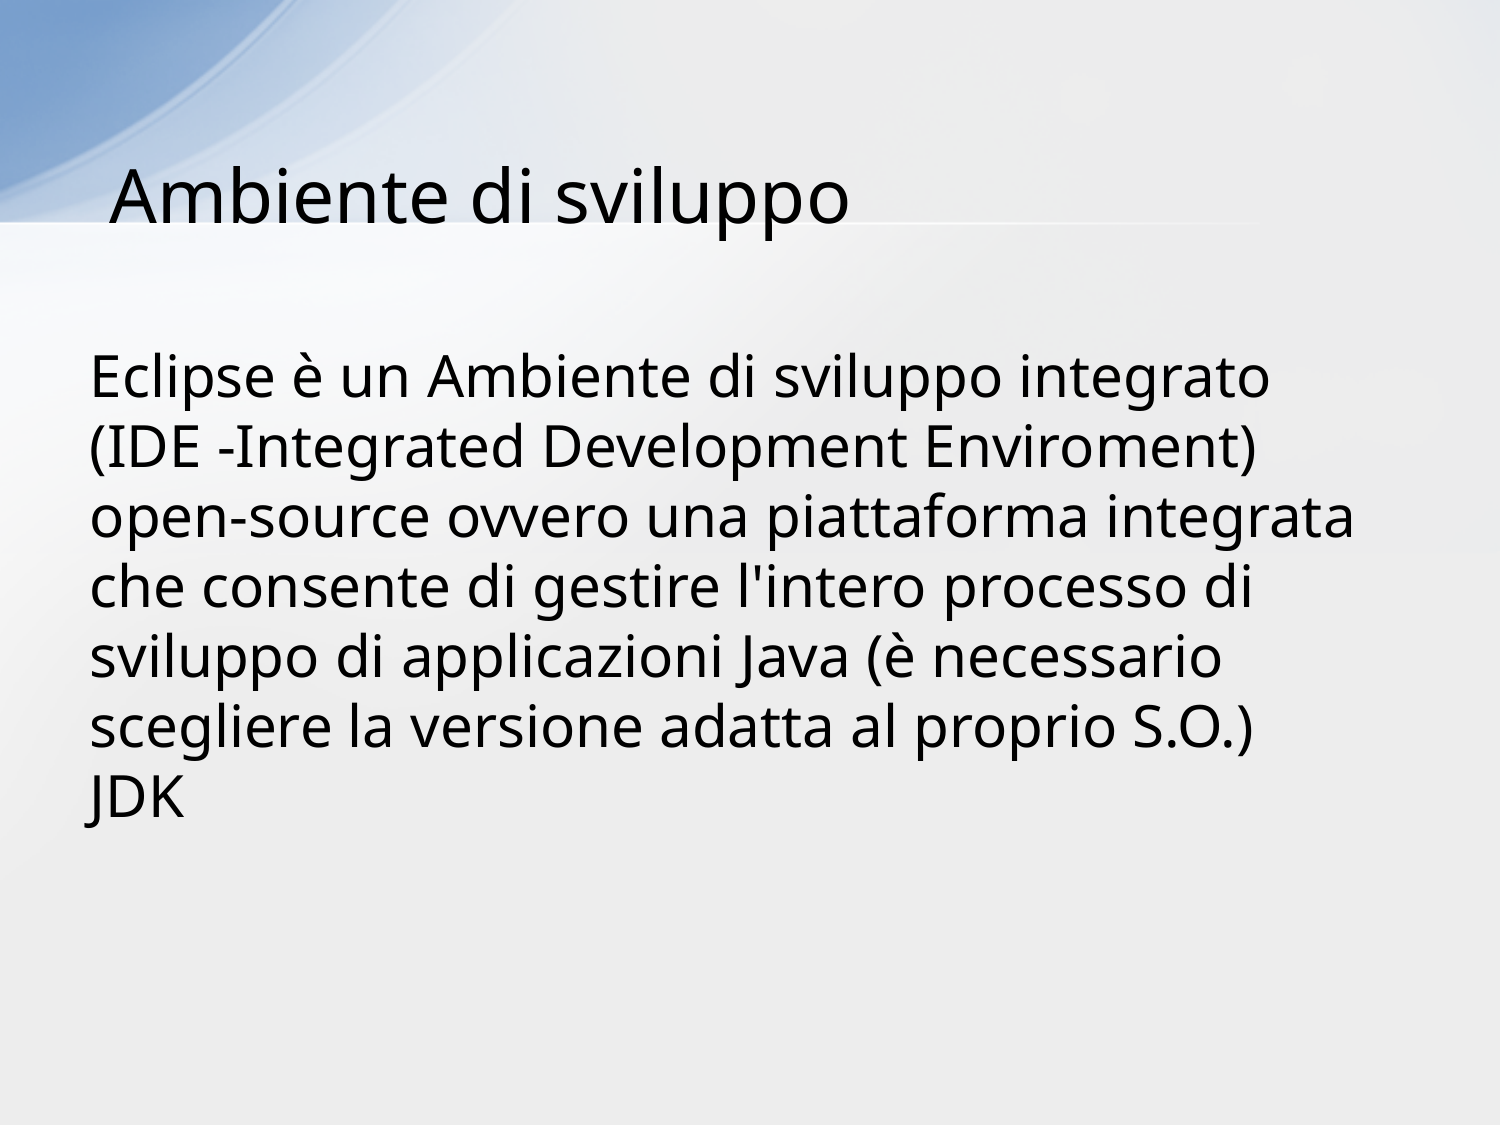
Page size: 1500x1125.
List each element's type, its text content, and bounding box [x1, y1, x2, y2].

list Eclipse è un Ambiente di sviluppo integrato (IDE -Integrated Development Enviroment) open-source ovvero una piattaforma integrata che consente di gestire l'intero processo di sviluppo di applicazioni Java (è necessario scegliere la versione adatta al proprio S.O.) JDK [75, 262, 1425, 1005]
title Ambiente di sviluppo [75, 58, 1425, 247]
picture [0, 0, 1500, 1125]
